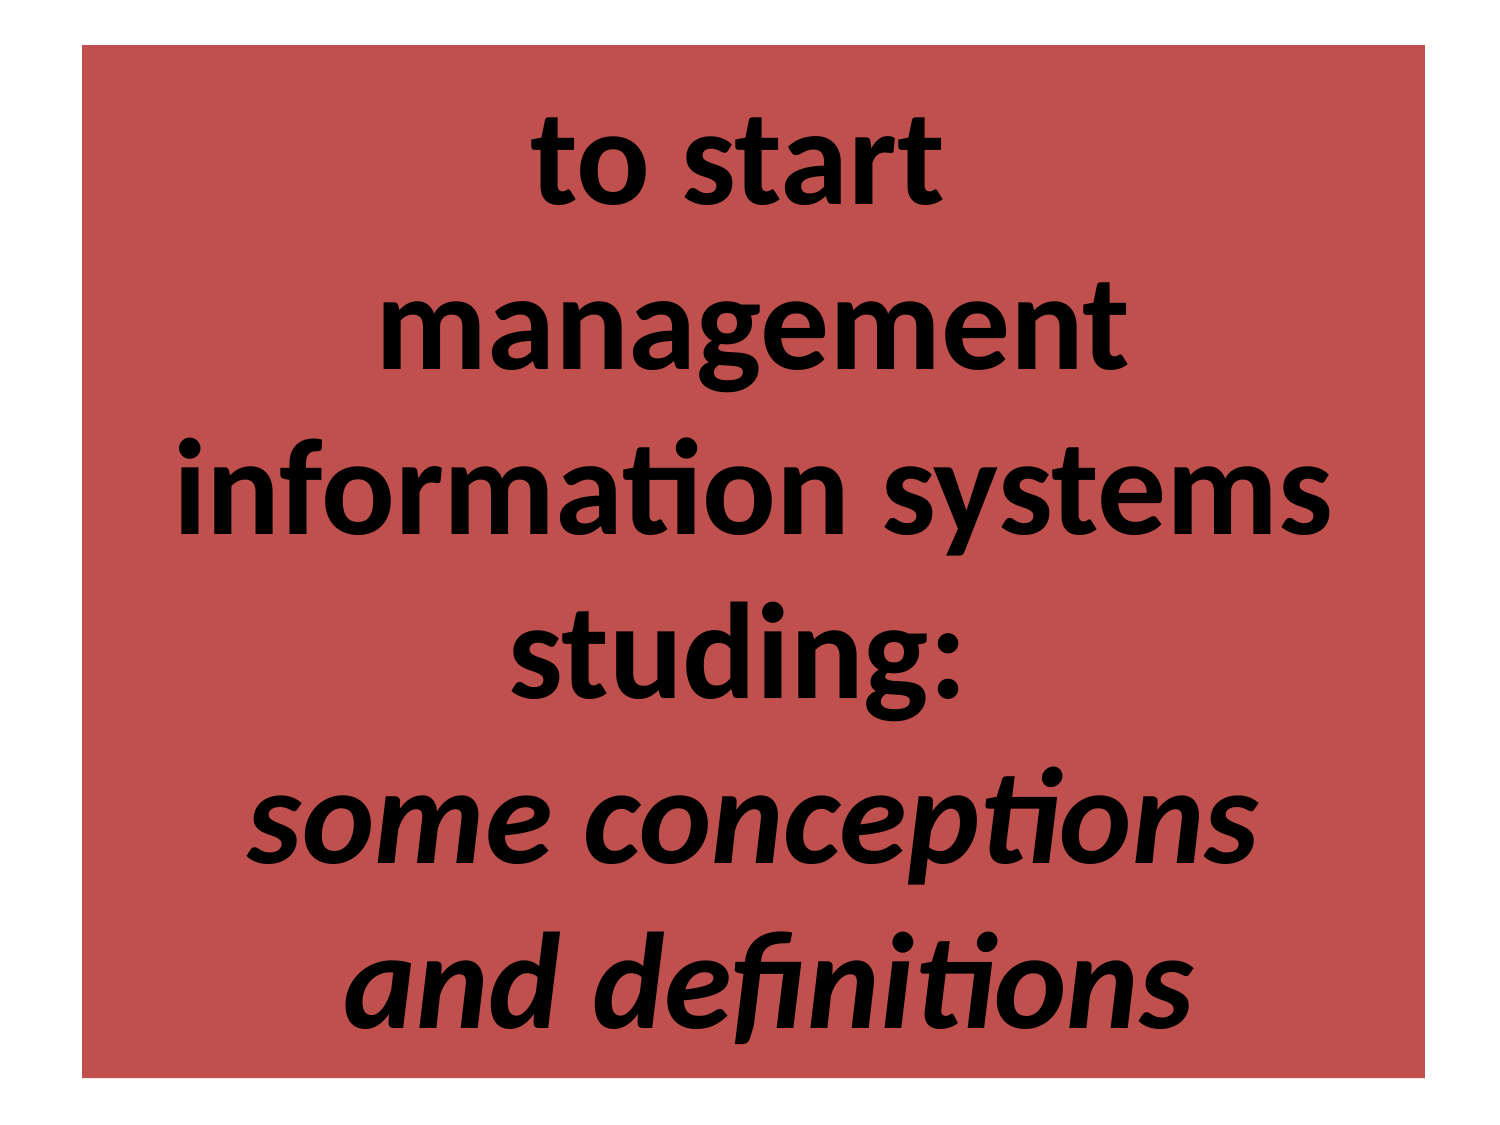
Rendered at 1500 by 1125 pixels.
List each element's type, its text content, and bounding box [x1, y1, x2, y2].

title to start management information systems studing: some conceptions and definitions [82, 45, 1425, 1079]
